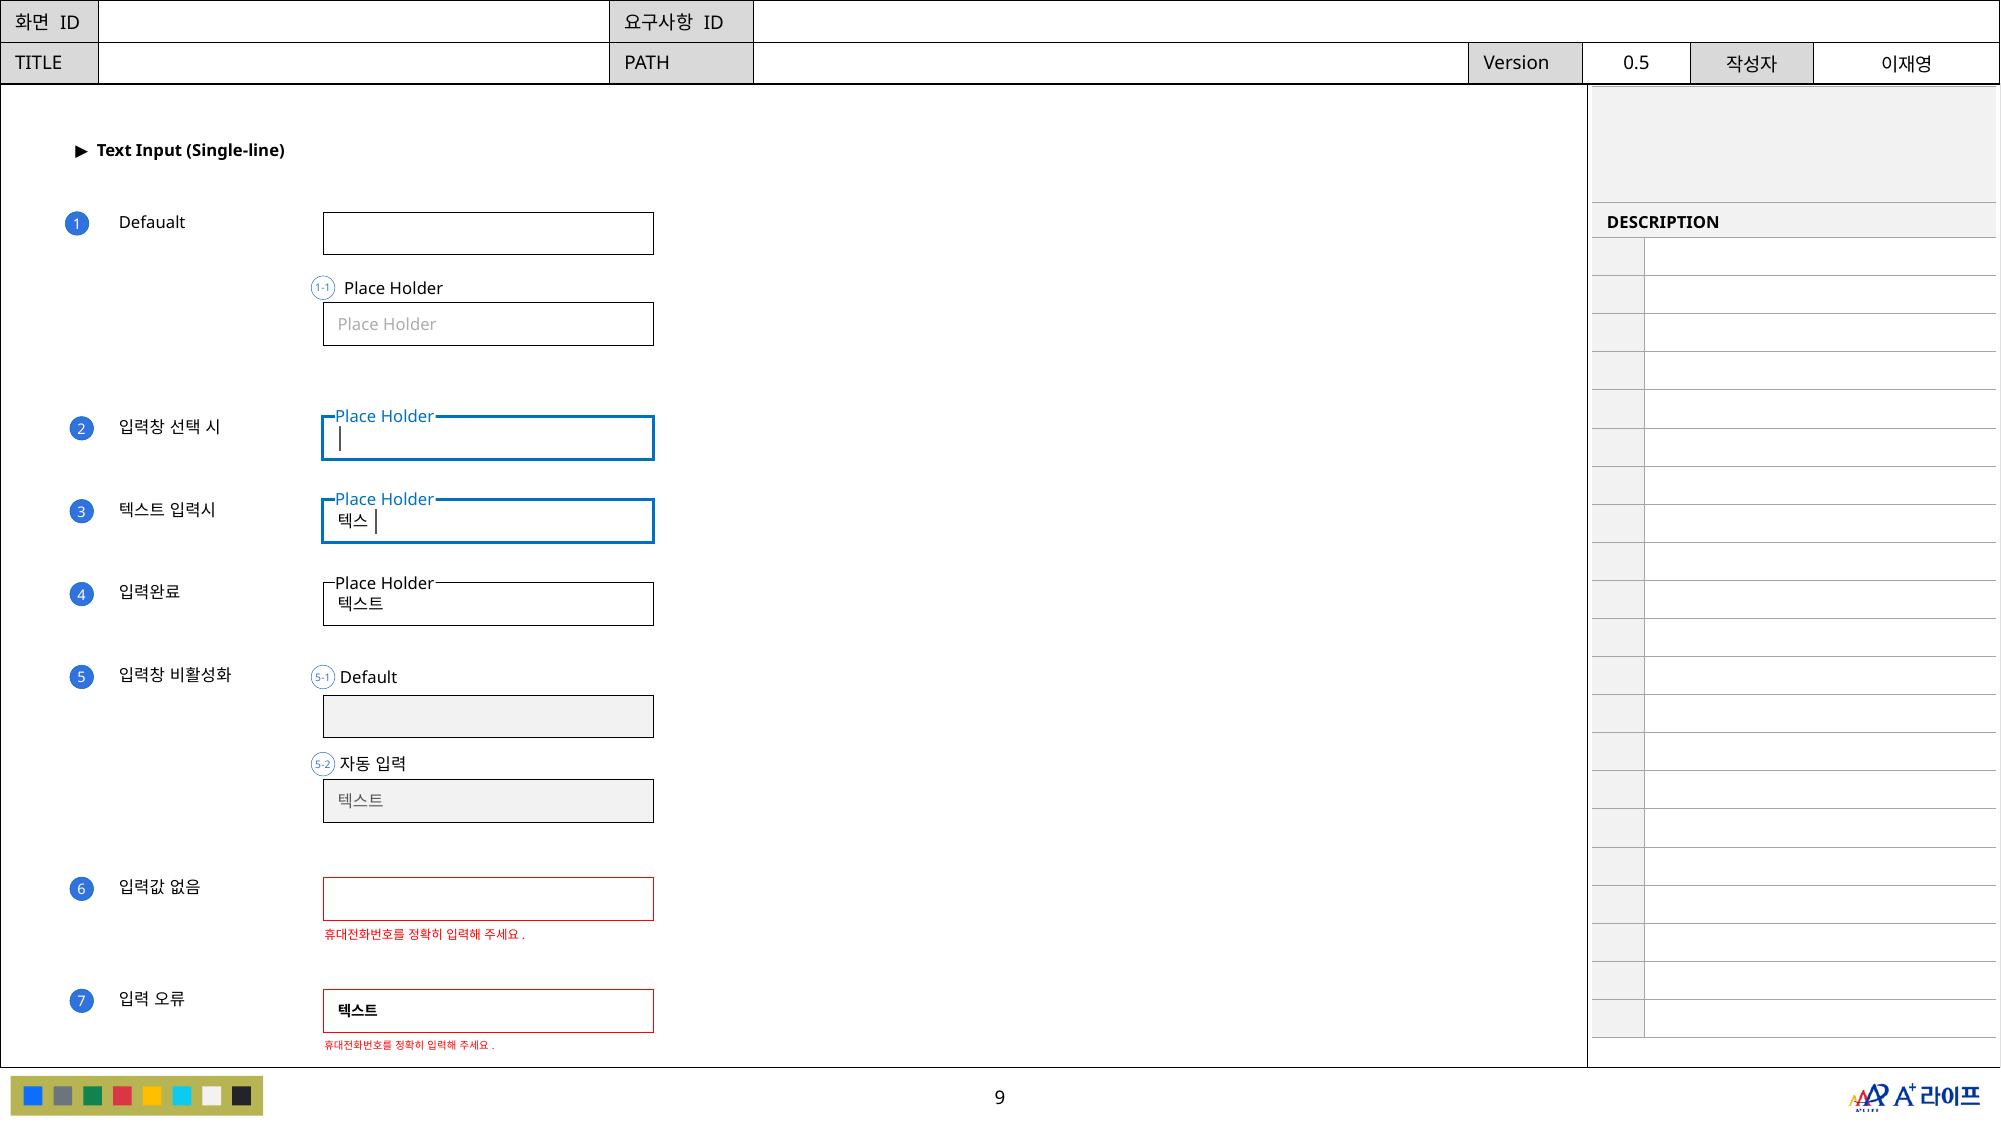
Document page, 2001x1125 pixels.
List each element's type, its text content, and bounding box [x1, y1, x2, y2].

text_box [322, 499, 654, 543]
table_cell [1592, 238, 1644, 275]
text_box 6 [68, 876, 95, 902]
table_cell [1645, 886, 1996, 923]
text_box 입력 오류 [118, 989, 247, 1010]
table_cell [1592, 657, 1644, 694]
table_cell [1592, 924, 1644, 961]
table_cell [1645, 238, 1996, 275]
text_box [322, 416, 654, 460]
table_cell [1592, 695, 1644, 732]
text_box 입력창 비활성화 [118, 665, 247, 686]
text_box 텍스트 [322, 581, 654, 626]
text_box 입력창 선택 시 [118, 416, 247, 437]
table_cell [1645, 467, 1996, 504]
text_box Place Holder [344, 277, 445, 298]
table_cell [1592, 733, 1644, 770]
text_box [309, 989, 654, 1060]
text_box Place Holder [322, 302, 654, 347]
table_cell [1645, 314, 1996, 351]
table_cell [1592, 429, 1644, 466]
text_box Place Holder [335, 573, 436, 594]
table_cell [1645, 809, 1996, 847]
table_cell [1592, 619, 1644, 656]
text_box Place Holder [335, 488, 436, 499]
text_box 3 [68, 498, 95, 525]
text_box 4 [68, 581, 95, 607]
table_cell [1645, 962, 1996, 999]
table_cell [1645, 429, 1996, 466]
table_cell [1645, 1000, 1996, 1037]
table_cell [1645, 695, 1996, 732]
table_cell [1592, 467, 1644, 504]
table_cell [1592, 962, 1644, 999]
table_cell [1645, 505, 1996, 542]
table_header [1592, 87, 1996, 202]
table_cell [1645, 924, 1996, 961]
text_box 1-1 [310, 274, 336, 301]
text_box 입력완료 [118, 582, 247, 603]
table_cell [1592, 581, 1644, 618]
text_box Defaualt [118, 211, 220, 232]
table_cell [1645, 390, 1996, 428]
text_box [311, 665, 654, 822]
text_box 입력값 없음 [118, 877, 247, 898]
table_cell [1645, 619, 1996, 656]
table_cell [1592, 543, 1644, 580]
text_box 5 [68, 664, 95, 690]
table_cell [1592, 1000, 1644, 1037]
table_cell [1592, 390, 1644, 428]
table_cell [1592, 809, 1644, 847]
table_cell [1645, 581, 1996, 618]
table_cell [1645, 276, 1996, 313]
text_box [322, 211, 654, 256]
table_cell [1592, 848, 1644, 885]
table_cell [1645, 543, 1996, 580]
table_cell [1592, 314, 1644, 351]
table_cell [1592, 276, 1644, 313]
text_box 1 [64, 210, 90, 237]
table_cell [1592, 771, 1644, 808]
table_cell [1645, 733, 1996, 770]
text_box 텍스트 입력시 [118, 499, 247, 520]
table_cell [1645, 657, 1996, 694]
table_cell [1592, 352, 1644, 389]
table_cell [1592, 886, 1644, 923]
table_cell [1645, 352, 1996, 389]
text_box Place Holder [335, 406, 436, 416]
table_cell [1592, 505, 1644, 542]
table_cell [1645, 848, 1996, 885]
text_box 2 [68, 415, 95, 442]
picture [1848, 1083, 1980, 1112]
text_box 7 [68, 988, 95, 1014]
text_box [309, 877, 654, 951]
text_box ▶ Text Input (Single-line) [60, 132, 549, 168]
table_cell [1645, 771, 1996, 808]
table_cell DESCRIPTION [1592, 203, 1996, 237]
